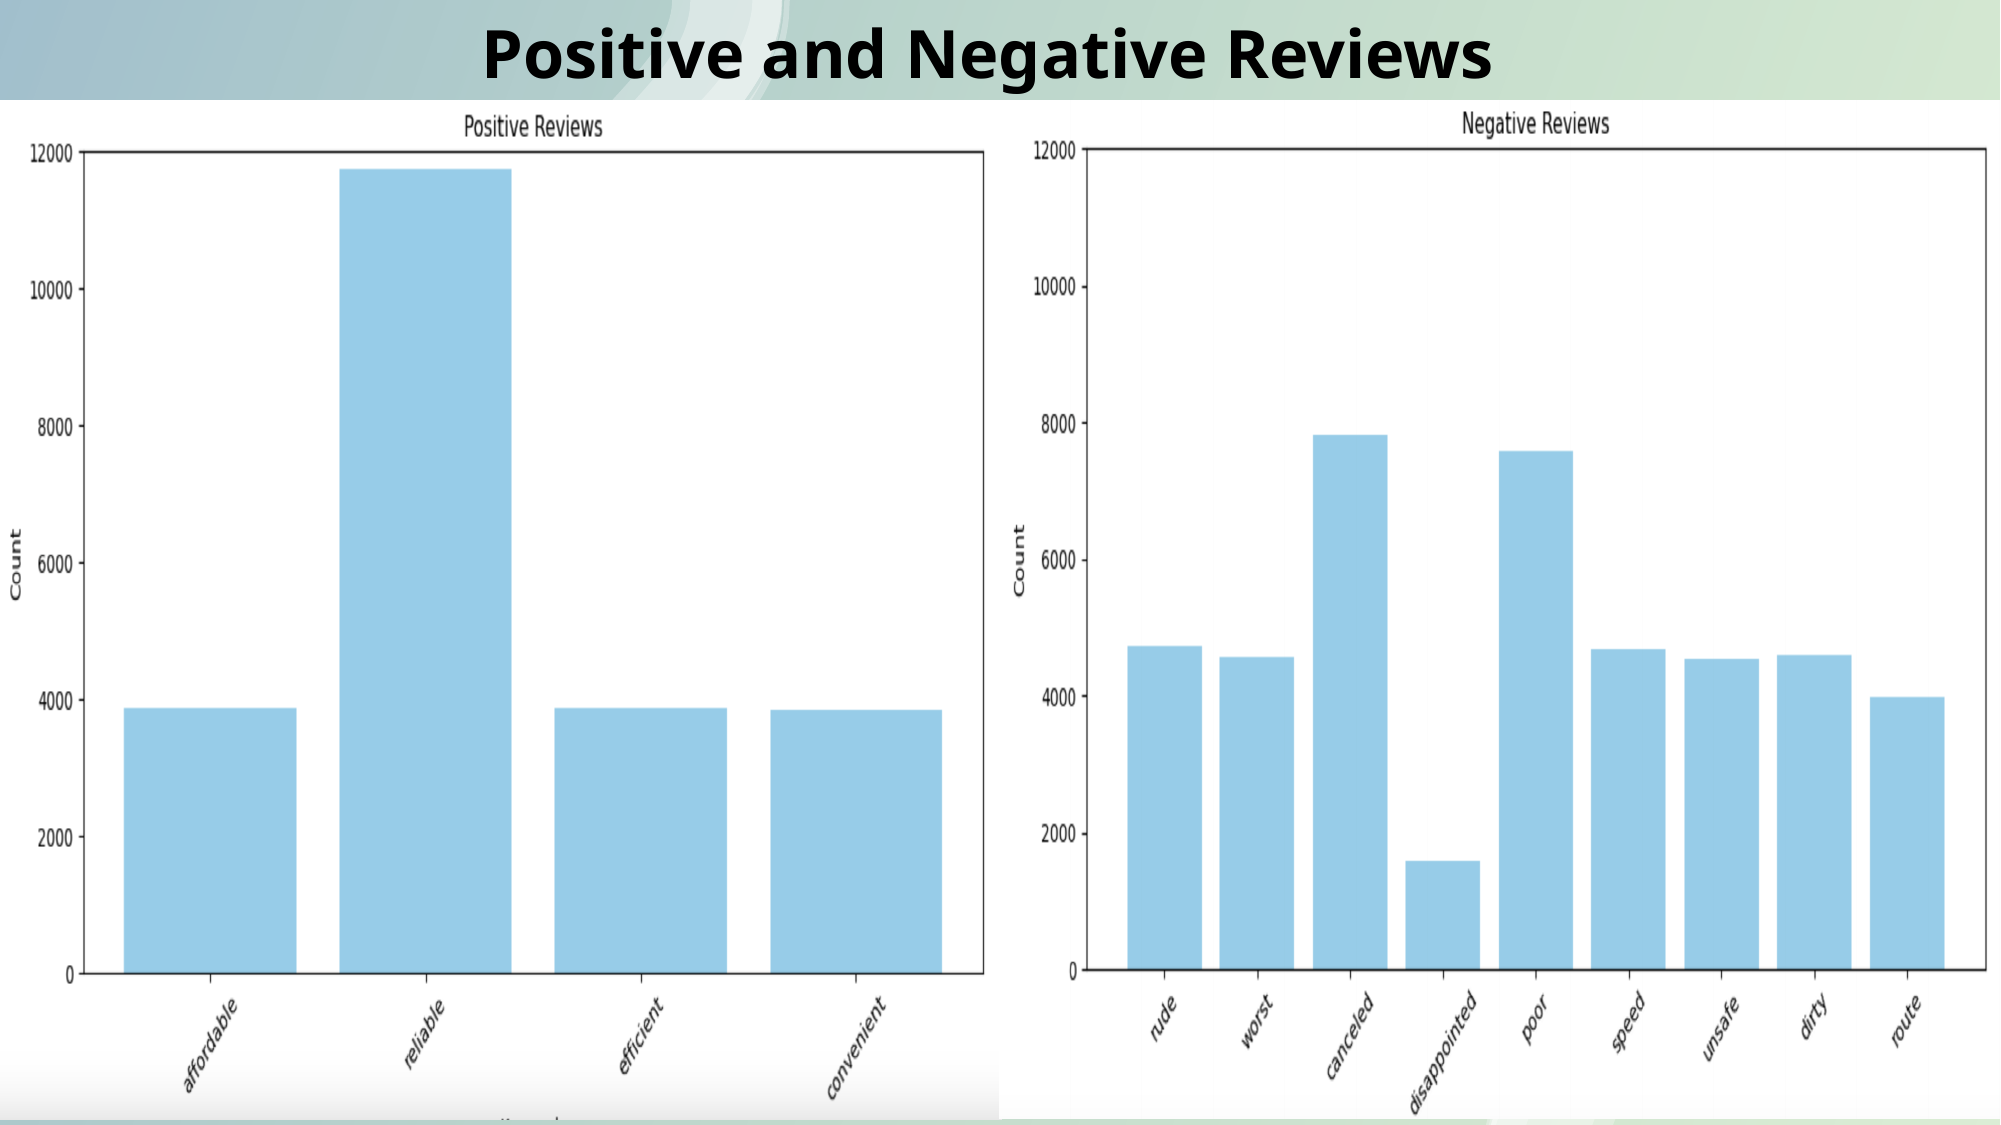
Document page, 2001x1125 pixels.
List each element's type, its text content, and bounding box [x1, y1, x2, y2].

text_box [0, 0, 791, 99]
text_box [791, 0, 2000, 100]
text_box Positive and Negative Reviews [791, 4, 1911, 100]
picture [0, 99, 2000, 1121]
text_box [1485, 1120, 2000, 1125]
text_box [0, 1120, 1485, 1125]
